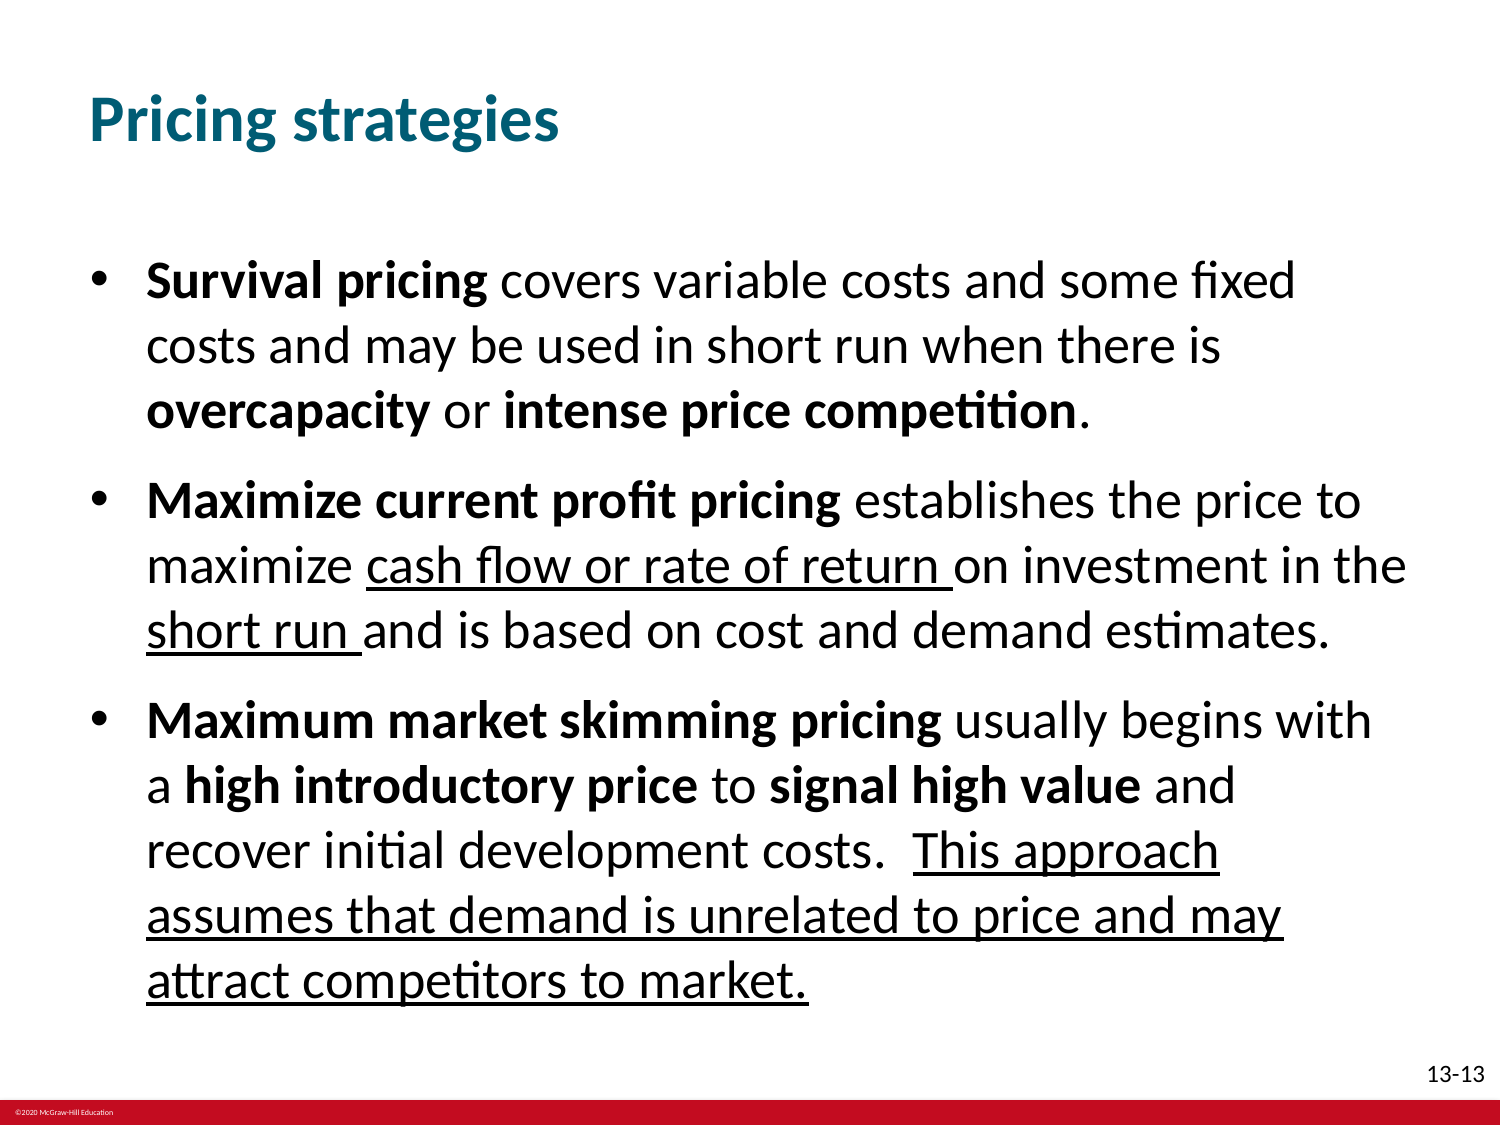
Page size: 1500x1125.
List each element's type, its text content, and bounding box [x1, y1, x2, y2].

list Survival pricing covers variable costs and some fixed costs and may be used in short run when there is overcapacity or intense price competition. Maximize current profit pricing establishes the price to maximize cash flow or rate of return on investment in the short run and is based on cost and demand estimates. Maximum market skimming pricing usually begins with a high introductory price to signal high value and recover initial development costs. This approach assumes that demand is unrelated to price and may attract competitors to market. [75, 237, 1425, 1050]
title Pricing strategies [75, 24, 1425, 205]
